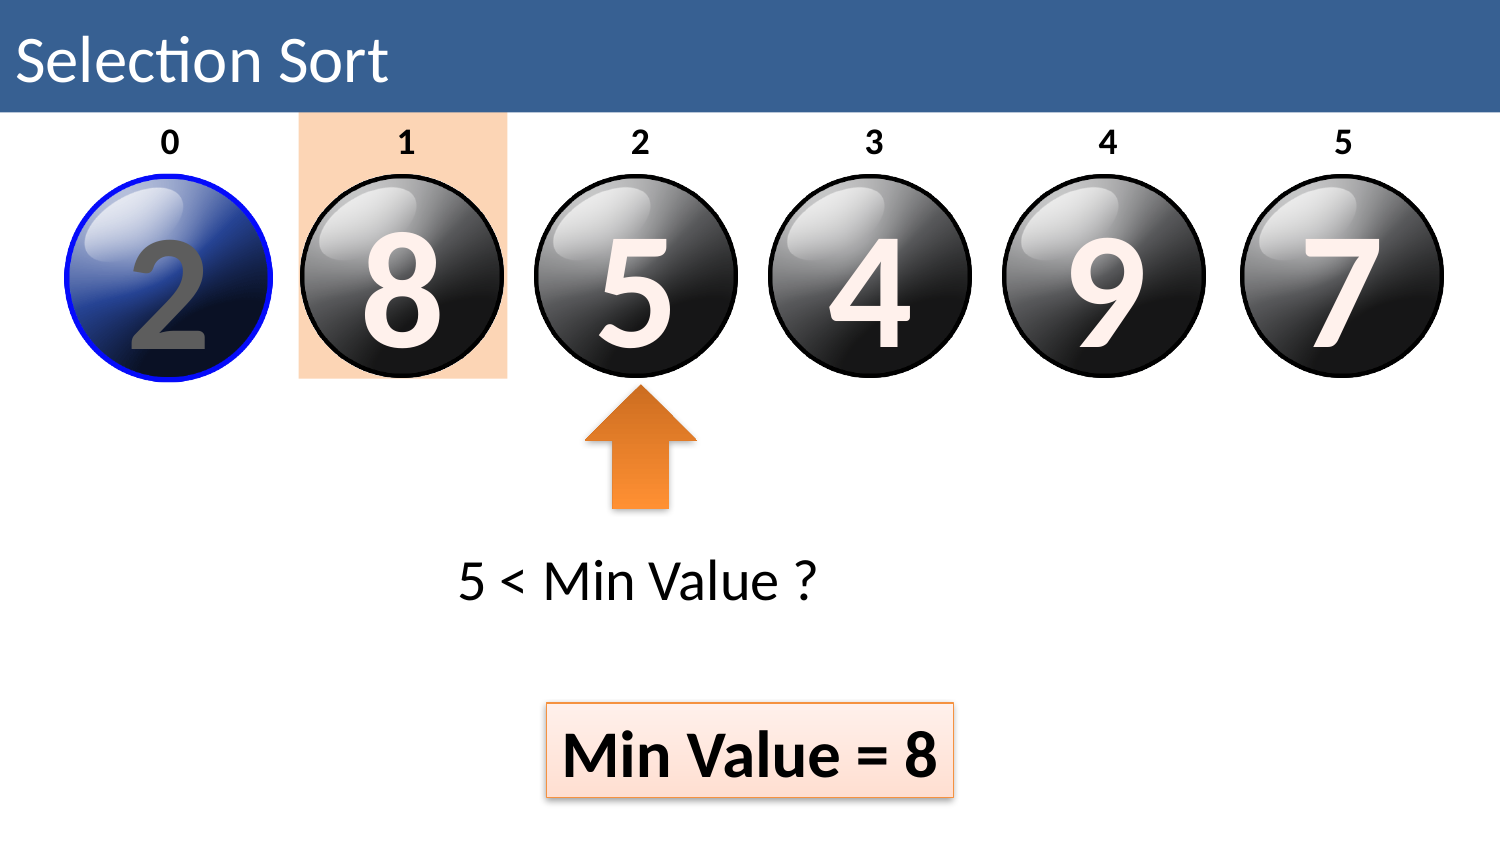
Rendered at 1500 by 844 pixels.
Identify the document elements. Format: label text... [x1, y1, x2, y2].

text_box [584, 389, 698, 510]
text_box 0 1 2 3 4 5 [137, 109, 1443, 170]
text_box 5 < Min Value ? [442, 534, 835, 620]
text_box Selection Sort [0, 0, 1500, 113]
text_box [765, 171, 975, 381]
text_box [1237, 171, 1447, 381]
text_box Min Value = 8 [546, 702, 954, 798]
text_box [999, 171, 1209, 381]
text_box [62, 171, 276, 393]
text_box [297, 171, 507, 381]
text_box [531, 171, 741, 381]
